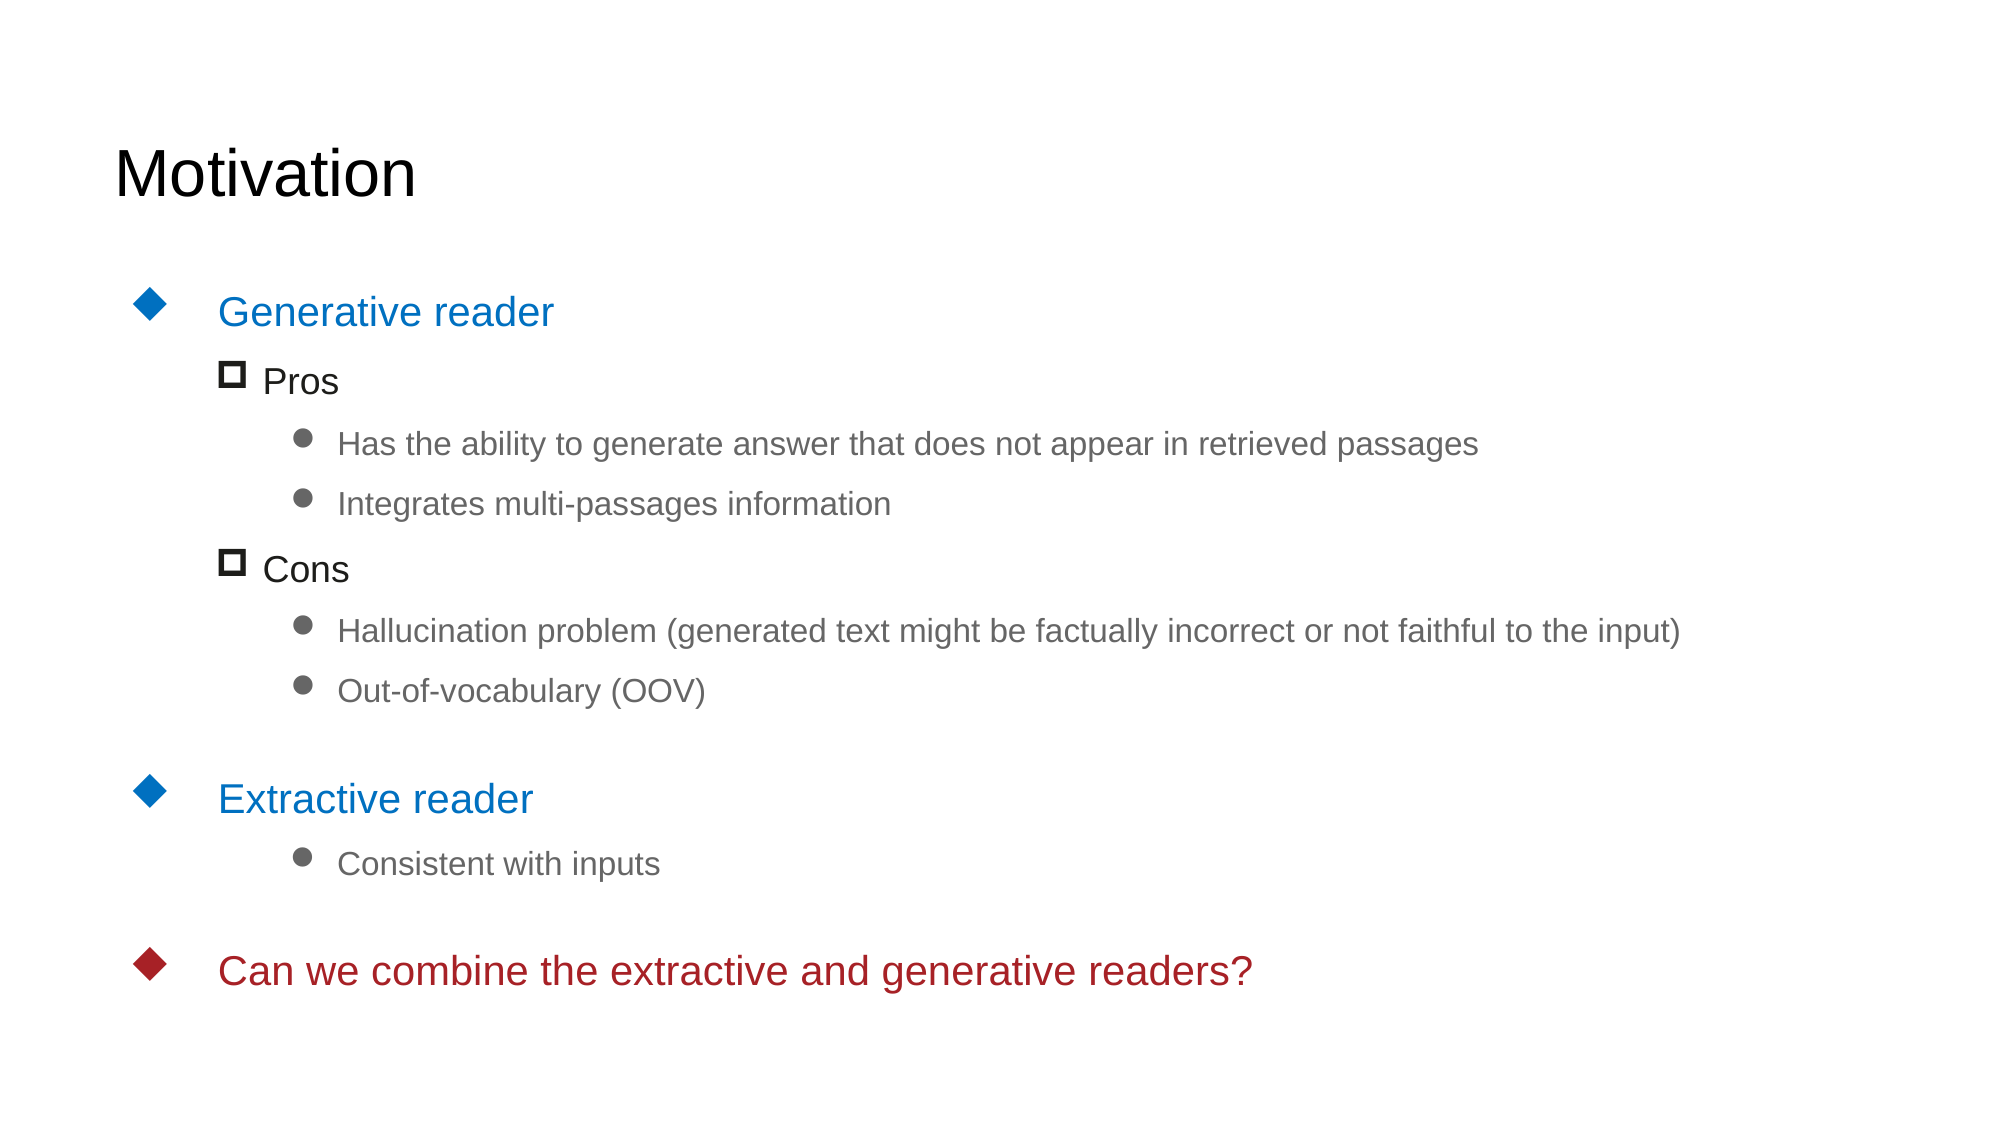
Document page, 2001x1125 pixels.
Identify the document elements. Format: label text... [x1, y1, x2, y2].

text_box Generative reader Pros Has the ability to generate answer that does not appear in retrieved passages Integrates multi-passages information Cons Hallucination problem (generated text might be factually incorrect or not faithful to the input) Out-of-vocabulary (OOV) Extractive reader Consistent with inputs Can we combine the extractive and generative readers? [114, 252, 1881, 1002]
subtitle Motivation [114, 89, 1886, 253]
